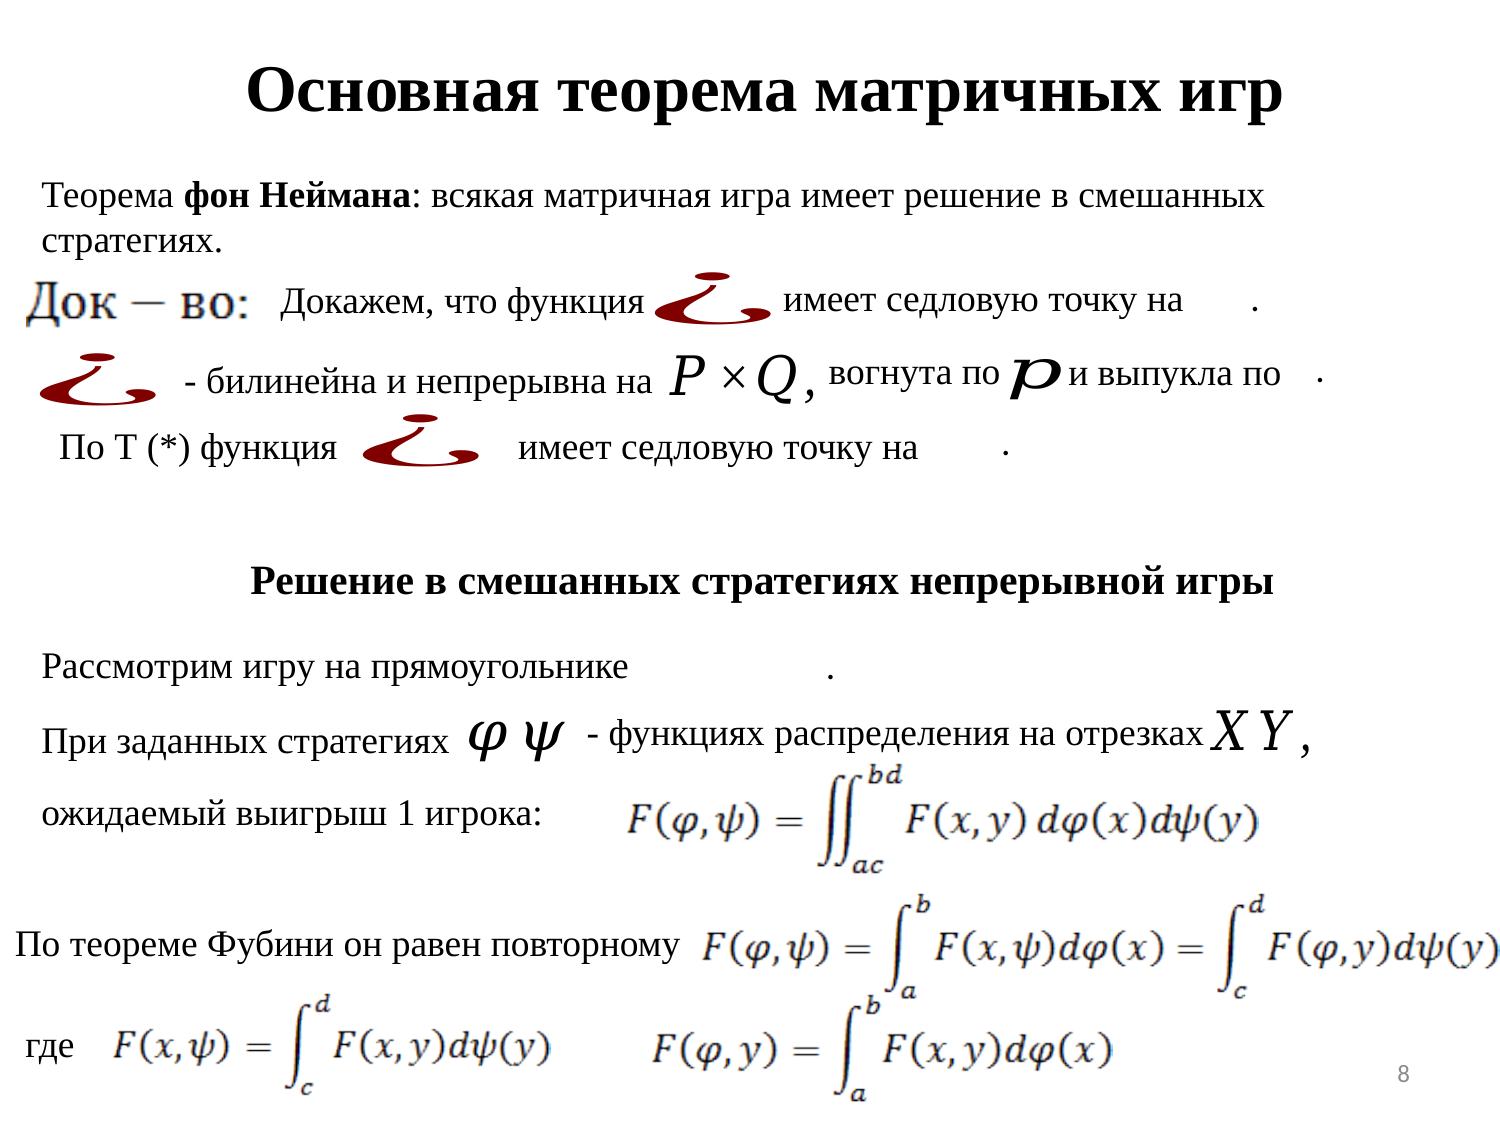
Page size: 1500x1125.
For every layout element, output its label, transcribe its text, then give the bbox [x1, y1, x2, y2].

text_box имеет седловую точку на [768, 266, 1247, 327]
text_box - билинейна и непрерывна на [159, 348, 692, 409]
text_box ожидаемый выигрыш 1 игрока: [26, 780, 621, 841]
text_box вогнута по [813, 339, 1027, 400]
text_box Основная теорема матричных игр [230, 36, 1471, 132]
picture [112, 992, 551, 1104]
text_box - функциях распределения на отрезках [563, 700, 1237, 761]
text_box По теореме Фубини он равен повторному [0, 911, 697, 972]
picture [652, 892, 1500, 1112]
text_box Докажем, что функция [265, 268, 703, 329]
text_box Рассмотрим игру на прямоугольнике [26, 634, 851, 694]
picture [626, 762, 1260, 884]
text_box и выпукла по [1053, 340, 1305, 401]
text_box Решение в смешанных стратегиях непрерывной игры [235, 545, 1382, 610]
text_box имеет седловую точку на [503, 414, 981, 475]
picture [26, 268, 252, 340]
text_box Теорема фон Неймана: всякая матричная игра имеет решение в смешанных стратегиях. [26, 162, 1450, 268]
text_box По Т (*) функция [44, 414, 372, 475]
text_box где [10, 1012, 107, 1073]
text_box При заданных стратегиях [26, 708, 498, 769]
slide_number 8 [1118, 1042, 1425, 1103]
